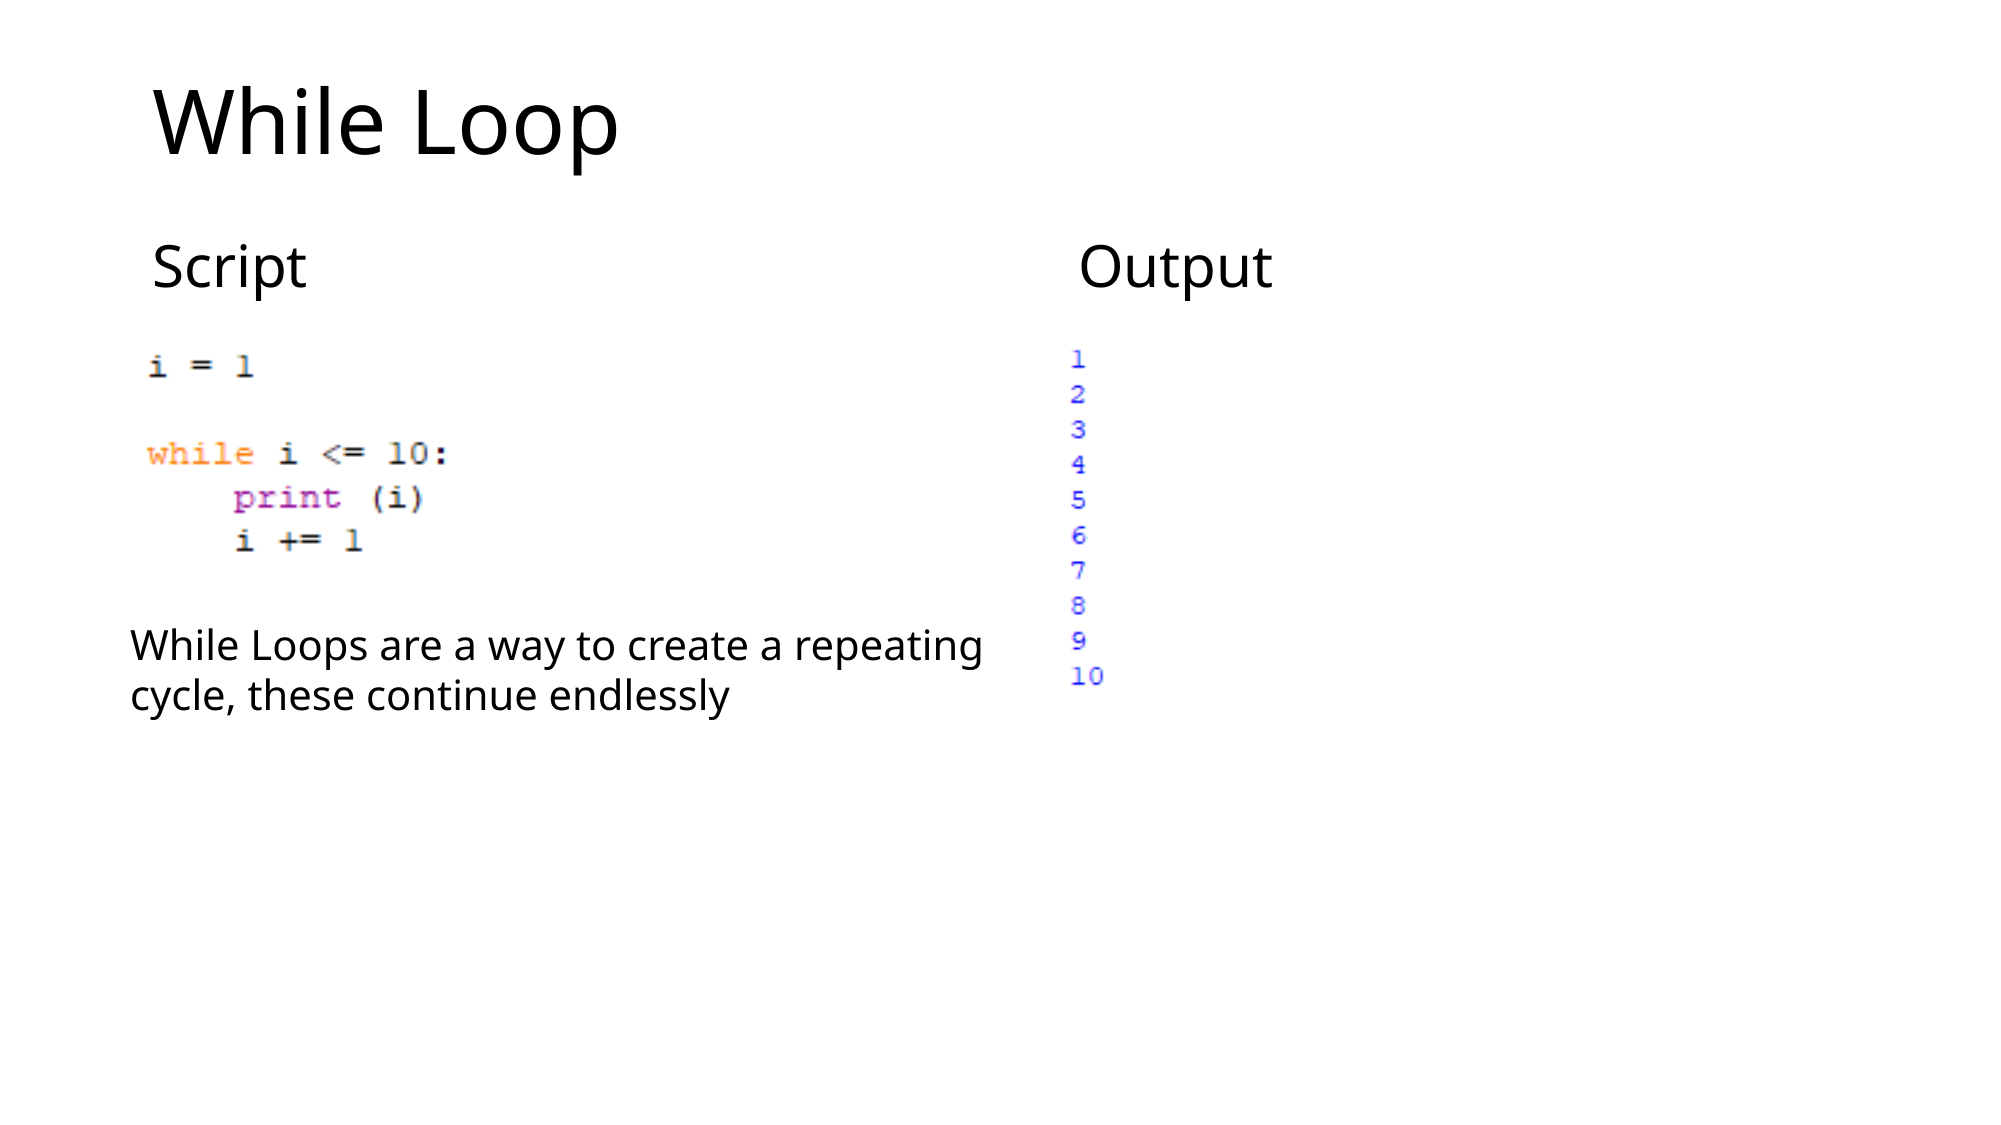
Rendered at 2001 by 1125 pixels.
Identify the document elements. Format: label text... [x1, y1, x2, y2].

text_box Script [137, 221, 649, 307]
picture [1061, 341, 1177, 692]
title While Loop [137, 70, 1863, 182]
picture [136, 347, 809, 572]
text_box Output [1063, 221, 1814, 307]
text_box While Loops are a way to create a repeating cycle, these continue endlessly [115, 611, 1000, 726]
